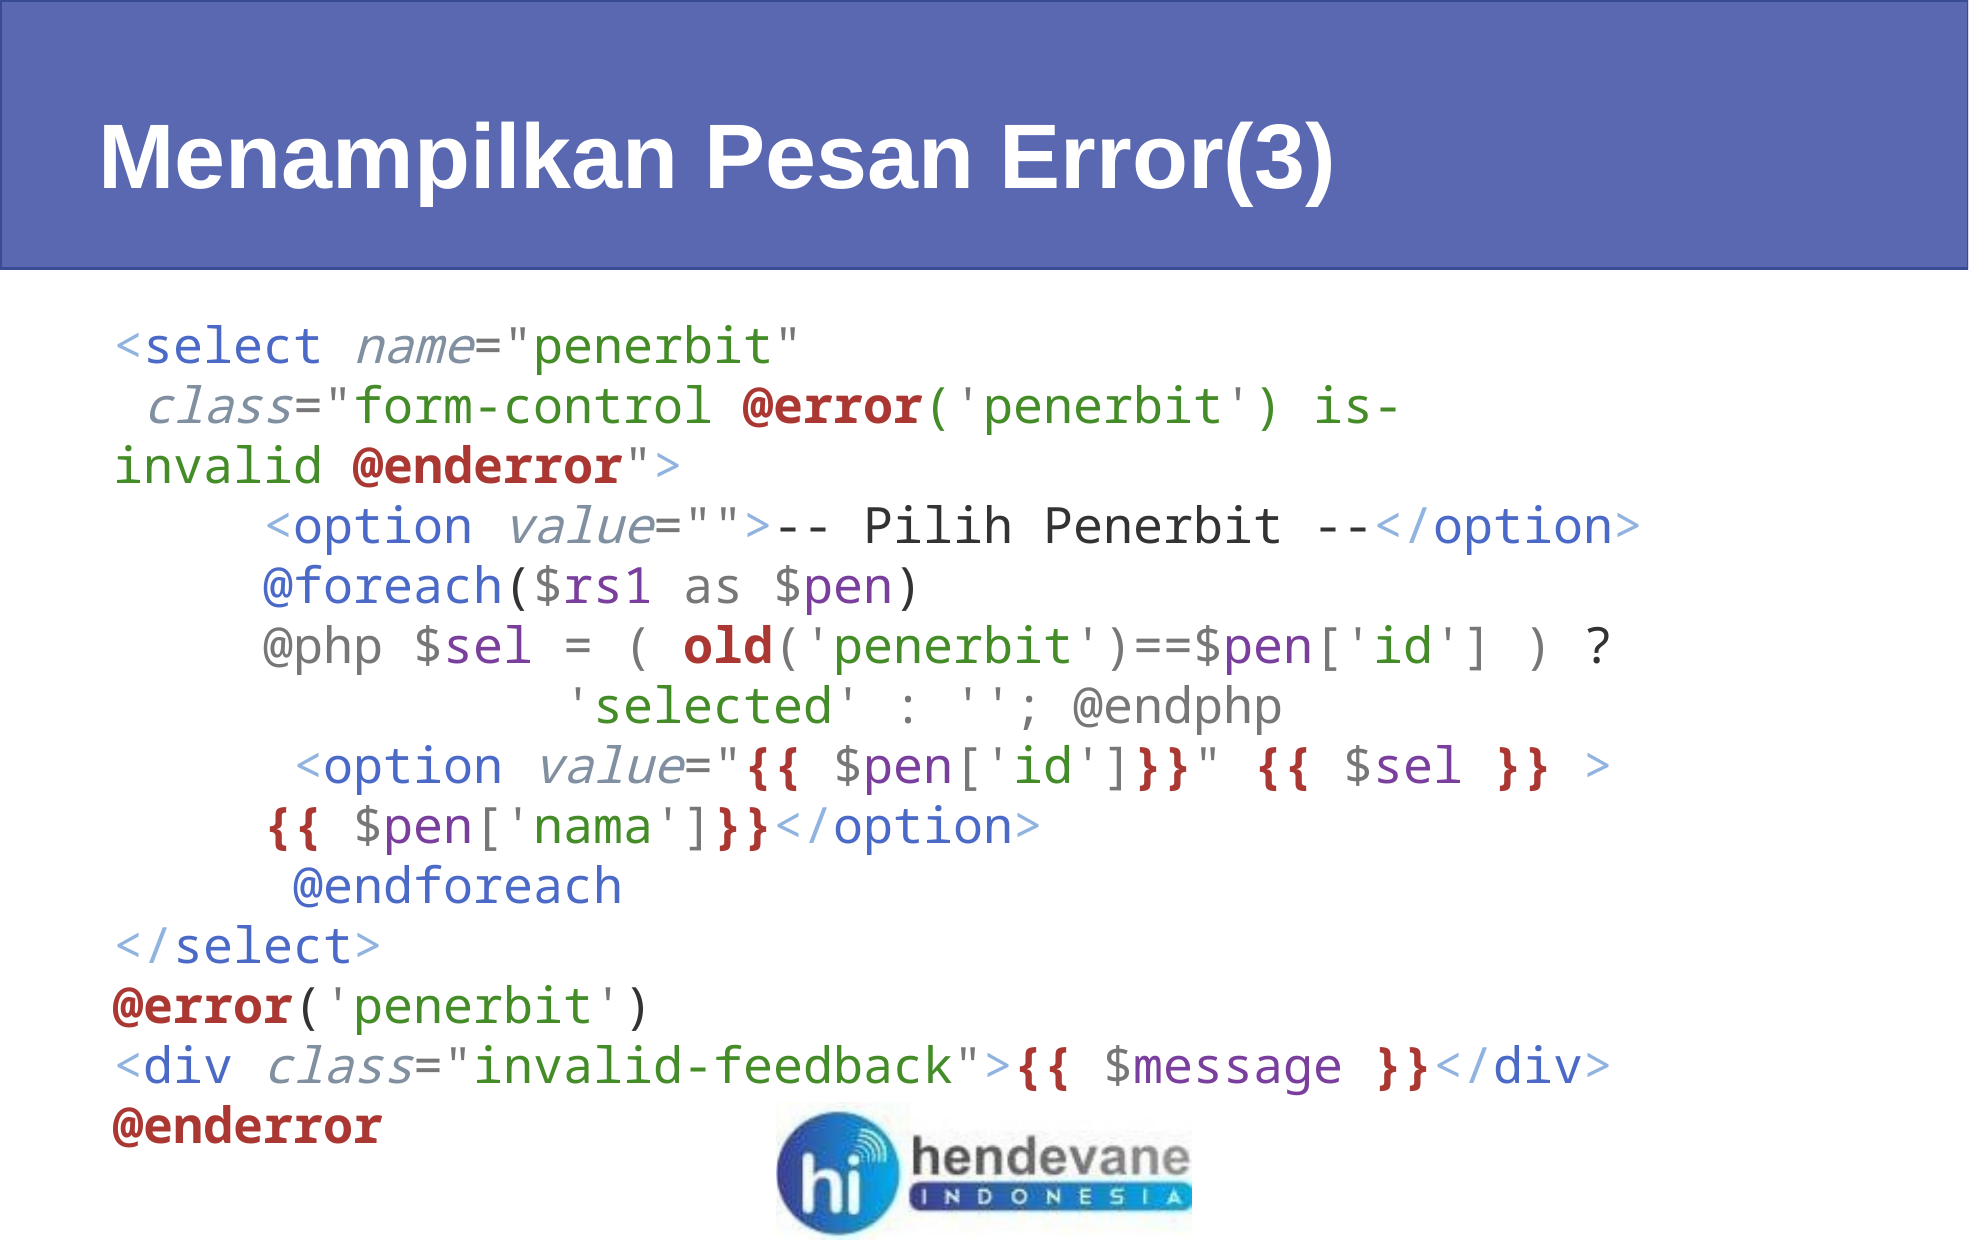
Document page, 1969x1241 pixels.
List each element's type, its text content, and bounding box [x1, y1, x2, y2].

text_box Menampilkan Pesan Error(3) [98, 0, 1870, 207]
text_box <select name="penerbit" class="form-control @error('penerbit') is-invalid @enderror"> <option value="">-- Pilih Penerbit --</option> @foreach($rs1 as $pen) @php $sel = ( old('penerbit')==$pen['id'] ) ? 'selected' : ''; @endphp <option value="{{ $pen['id']}}" {{ $sel }} > {{ $pen['nama']}}</option> @endforeach </select> @error('penerbit') <div class="invalid-feedback">{{ $message }}</div> @enderror [98, 306, 1870, 1161]
picture [776, 1161, 1192, 1240]
